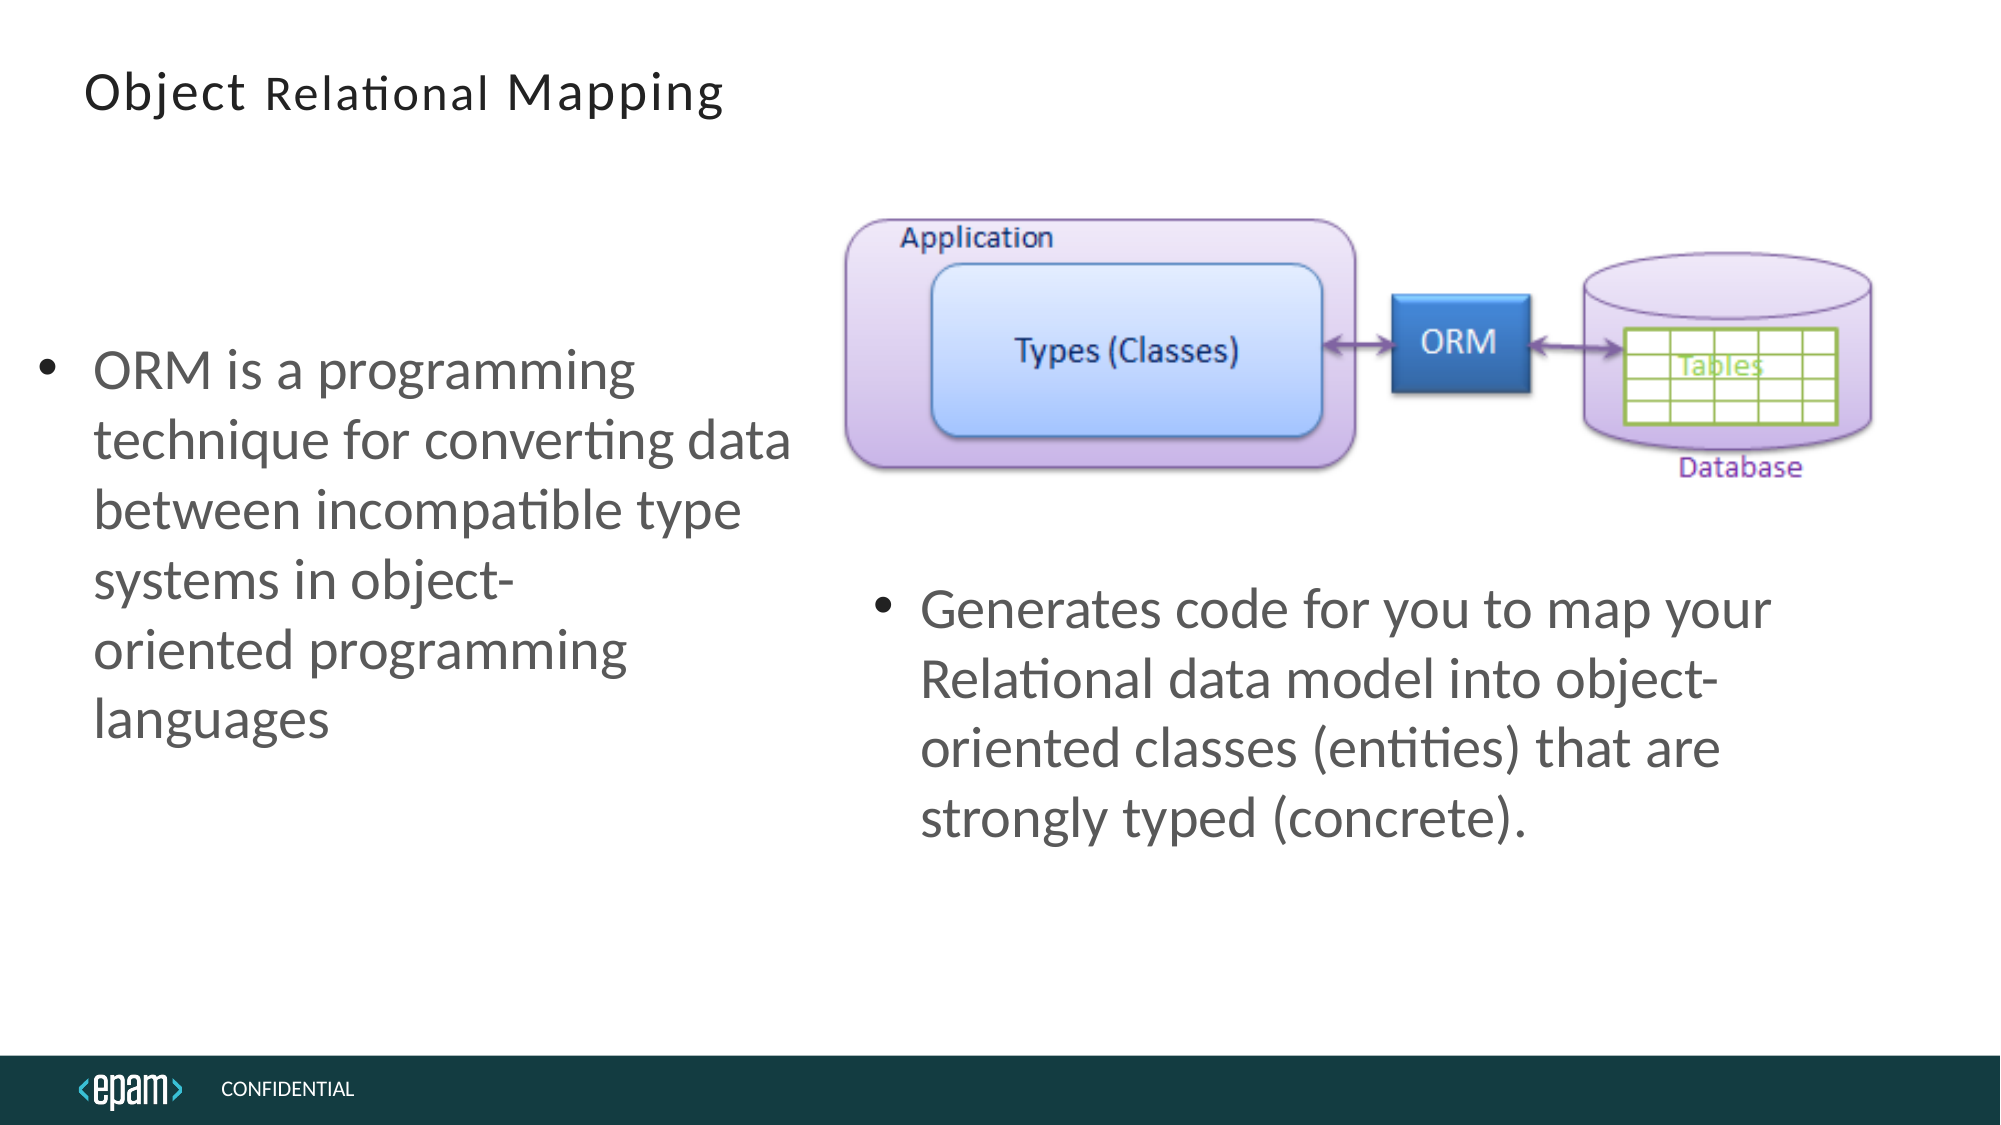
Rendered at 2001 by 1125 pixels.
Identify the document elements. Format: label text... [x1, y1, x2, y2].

text_box Generates code for you to map your Relational data model into object-oriented classes (entities) that are strongly typed (concrete). [829, 562, 1923, 969]
text_box ORM is a programming technique for converting data between incompatible type systems in object-oriented programming languages [22, 323, 830, 874]
title Object Relational Mapping [84, 20, 1849, 157]
picture [829, 206, 1888, 491]
